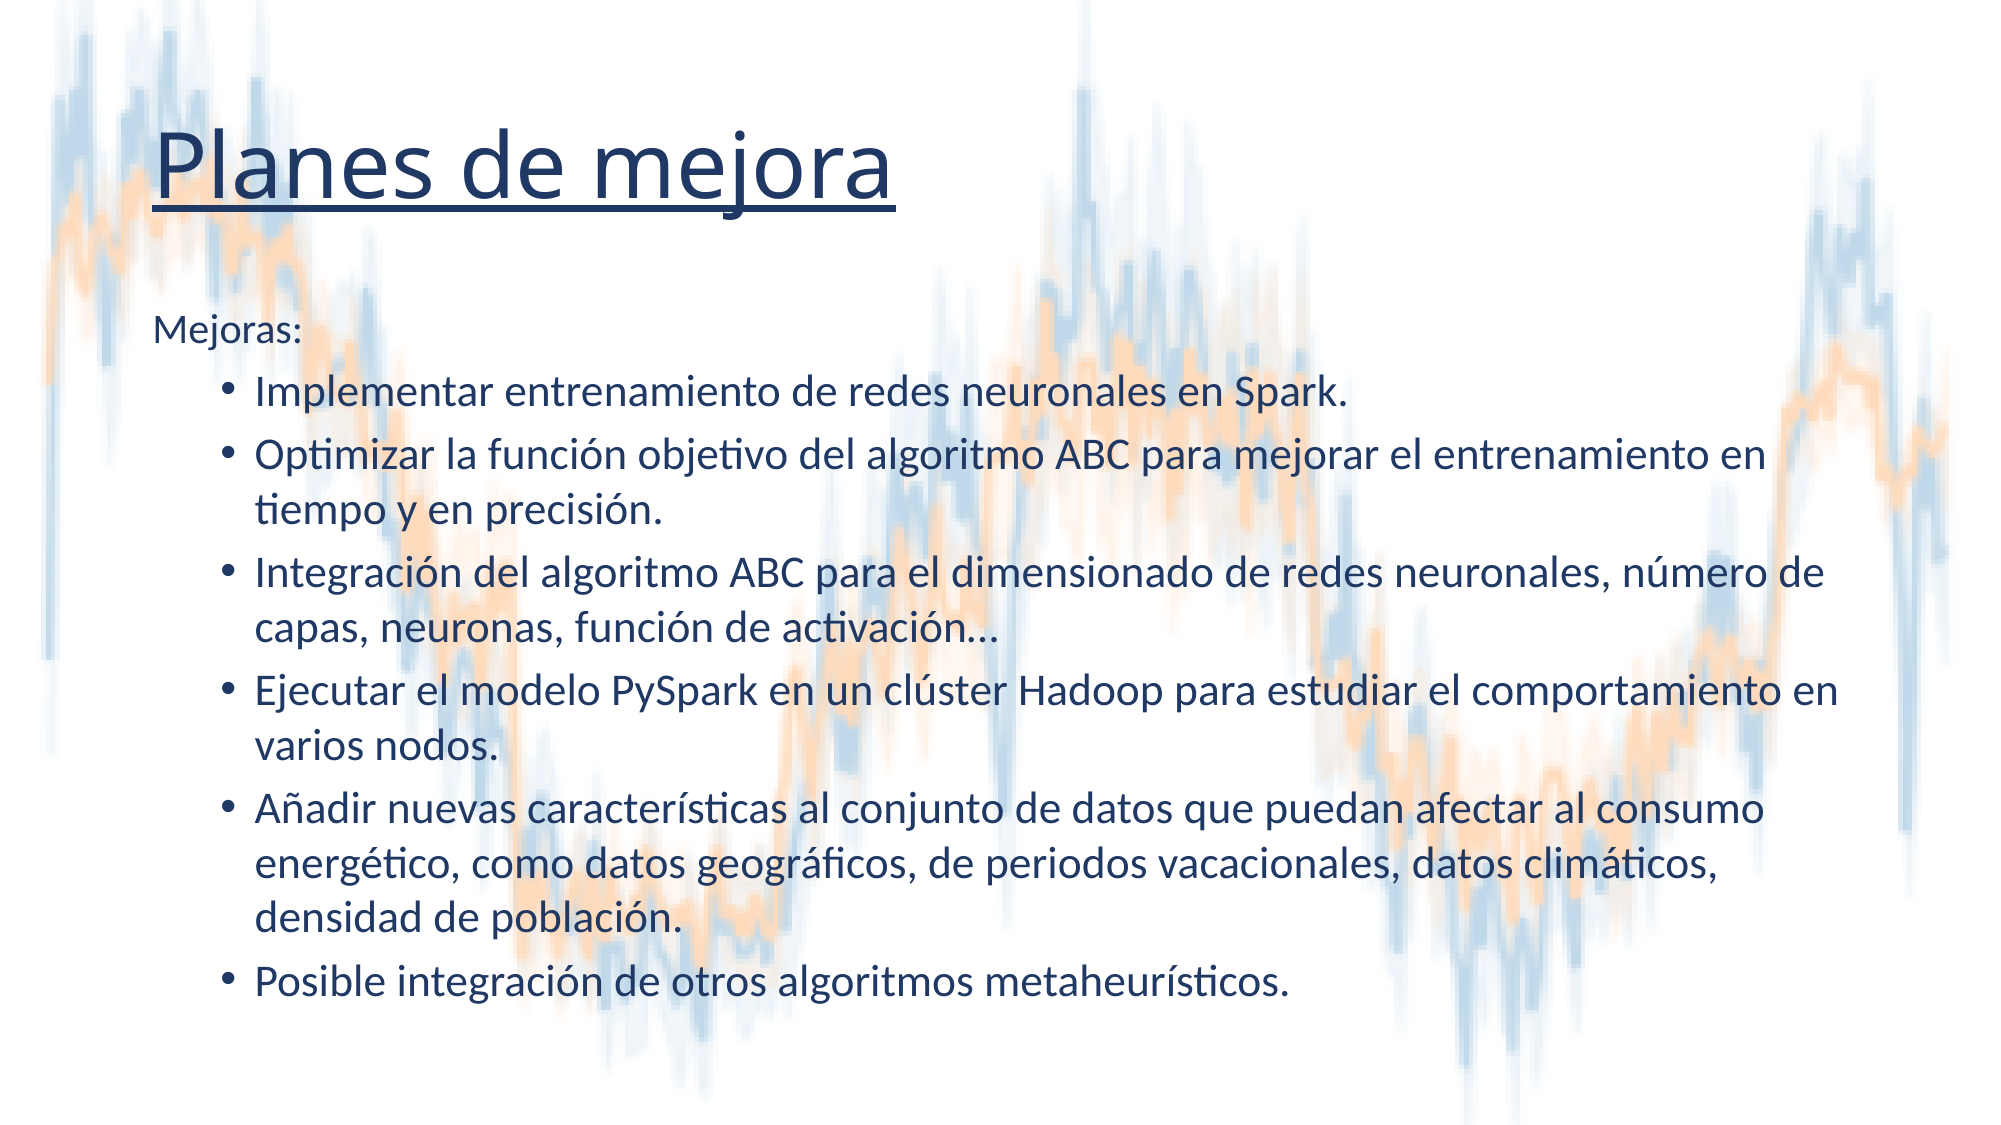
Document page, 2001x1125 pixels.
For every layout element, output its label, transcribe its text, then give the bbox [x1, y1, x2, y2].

text_box Mejoras: Implementar entrenamiento de redes neuronales en Spark. Optimizar la función objetivo del algoritmo ABC para mejorar el entrenamiento en tiempo y en precisión. Integración del algoritmo ABC para el dimensionado de redes neuronales, número de capas, neuronas, función de activación… Ejecutar el modelo PySpark en un clúster Hadoop para estudiar el comportamiento en varios nodos. Añadir nuevas características al conjunto de datos que puedan afectar al consumo energético, como datos geográficos, de periodos vacacionales, datos climáticos, densidad de población. Posible integración de otros algoritmos metaheurísticos. [137, 299, 1863, 1014]
title Planes de mejora [137, 59, 1863, 278]
